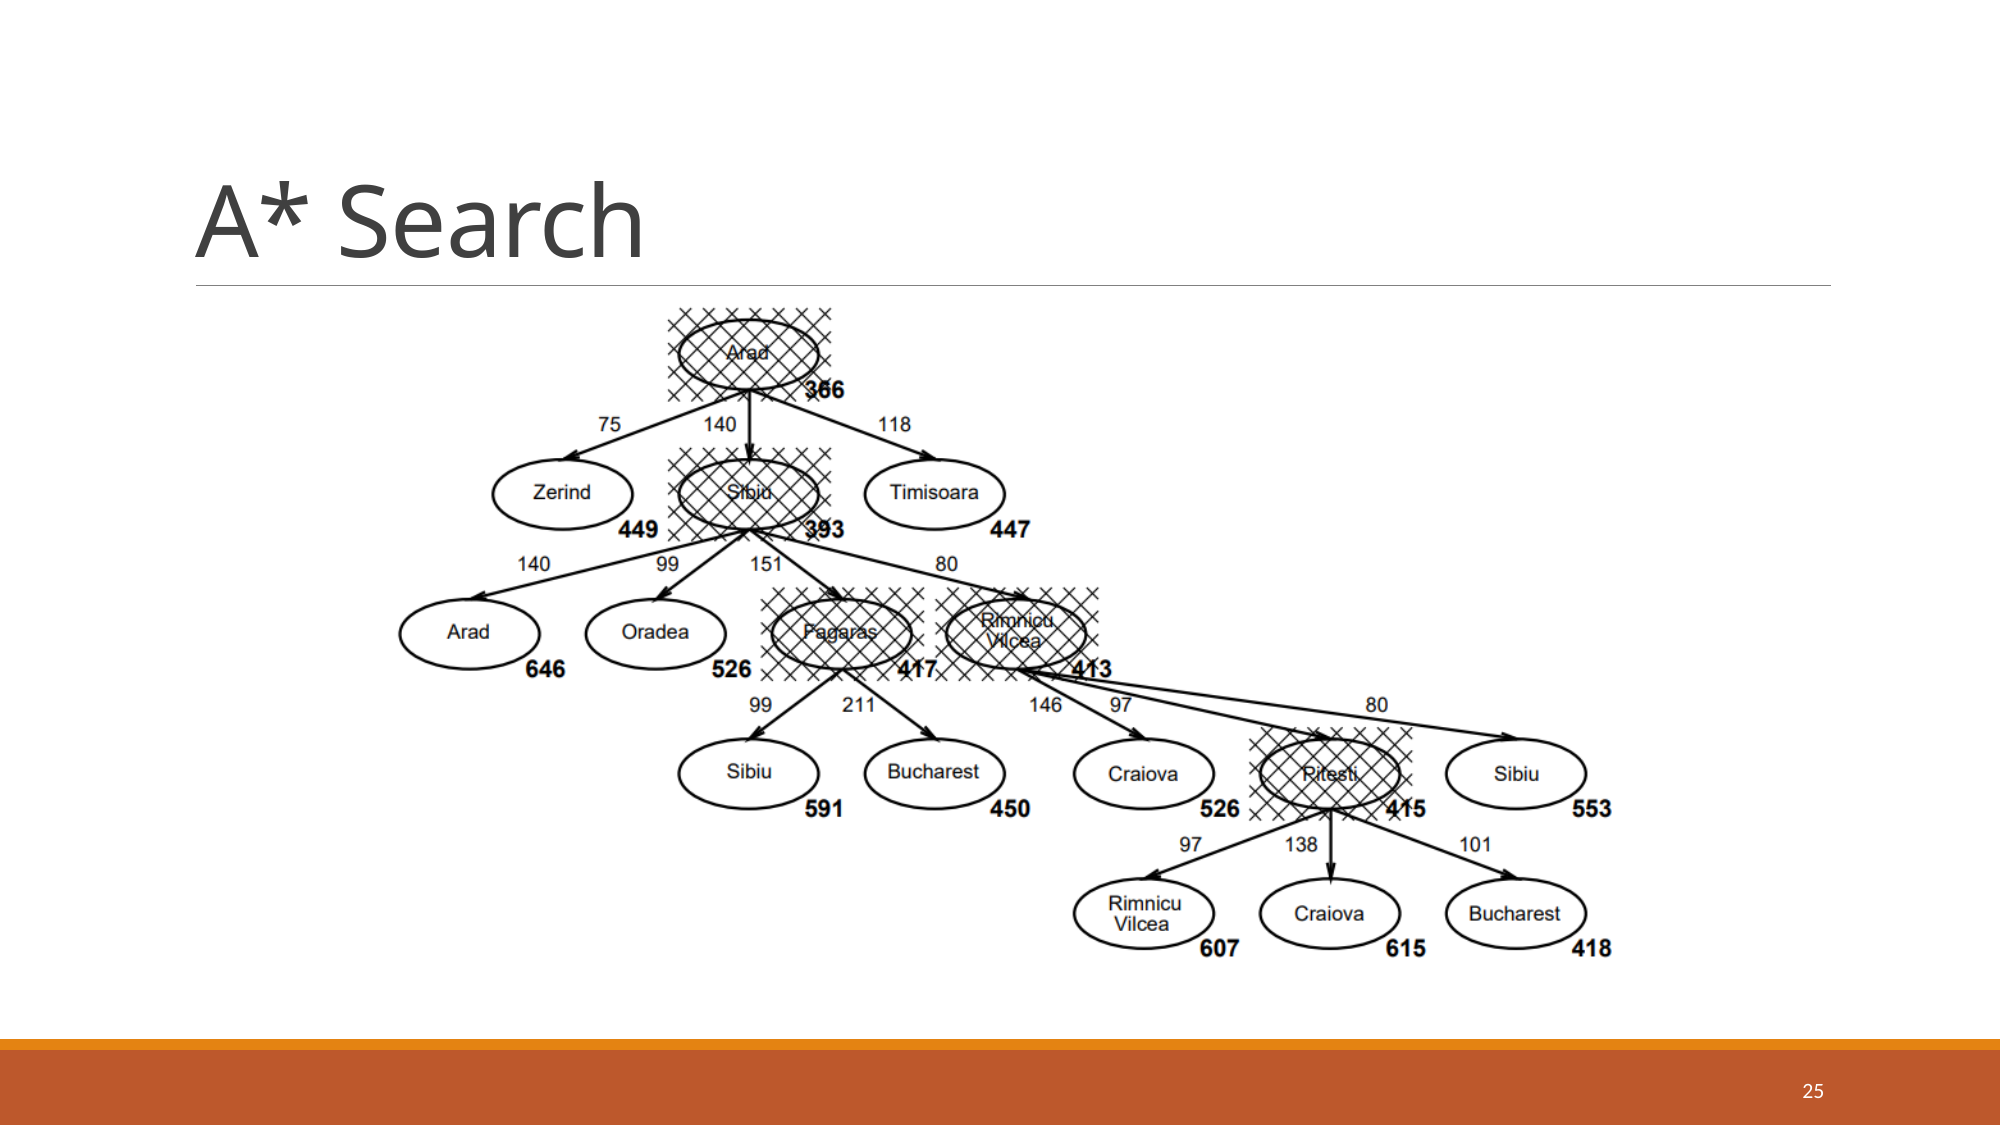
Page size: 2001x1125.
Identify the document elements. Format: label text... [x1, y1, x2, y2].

slide_number 25 [1624, 1059, 1840, 1120]
title A* Search [180, 47, 1830, 285]
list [393, 302, 1617, 964]
